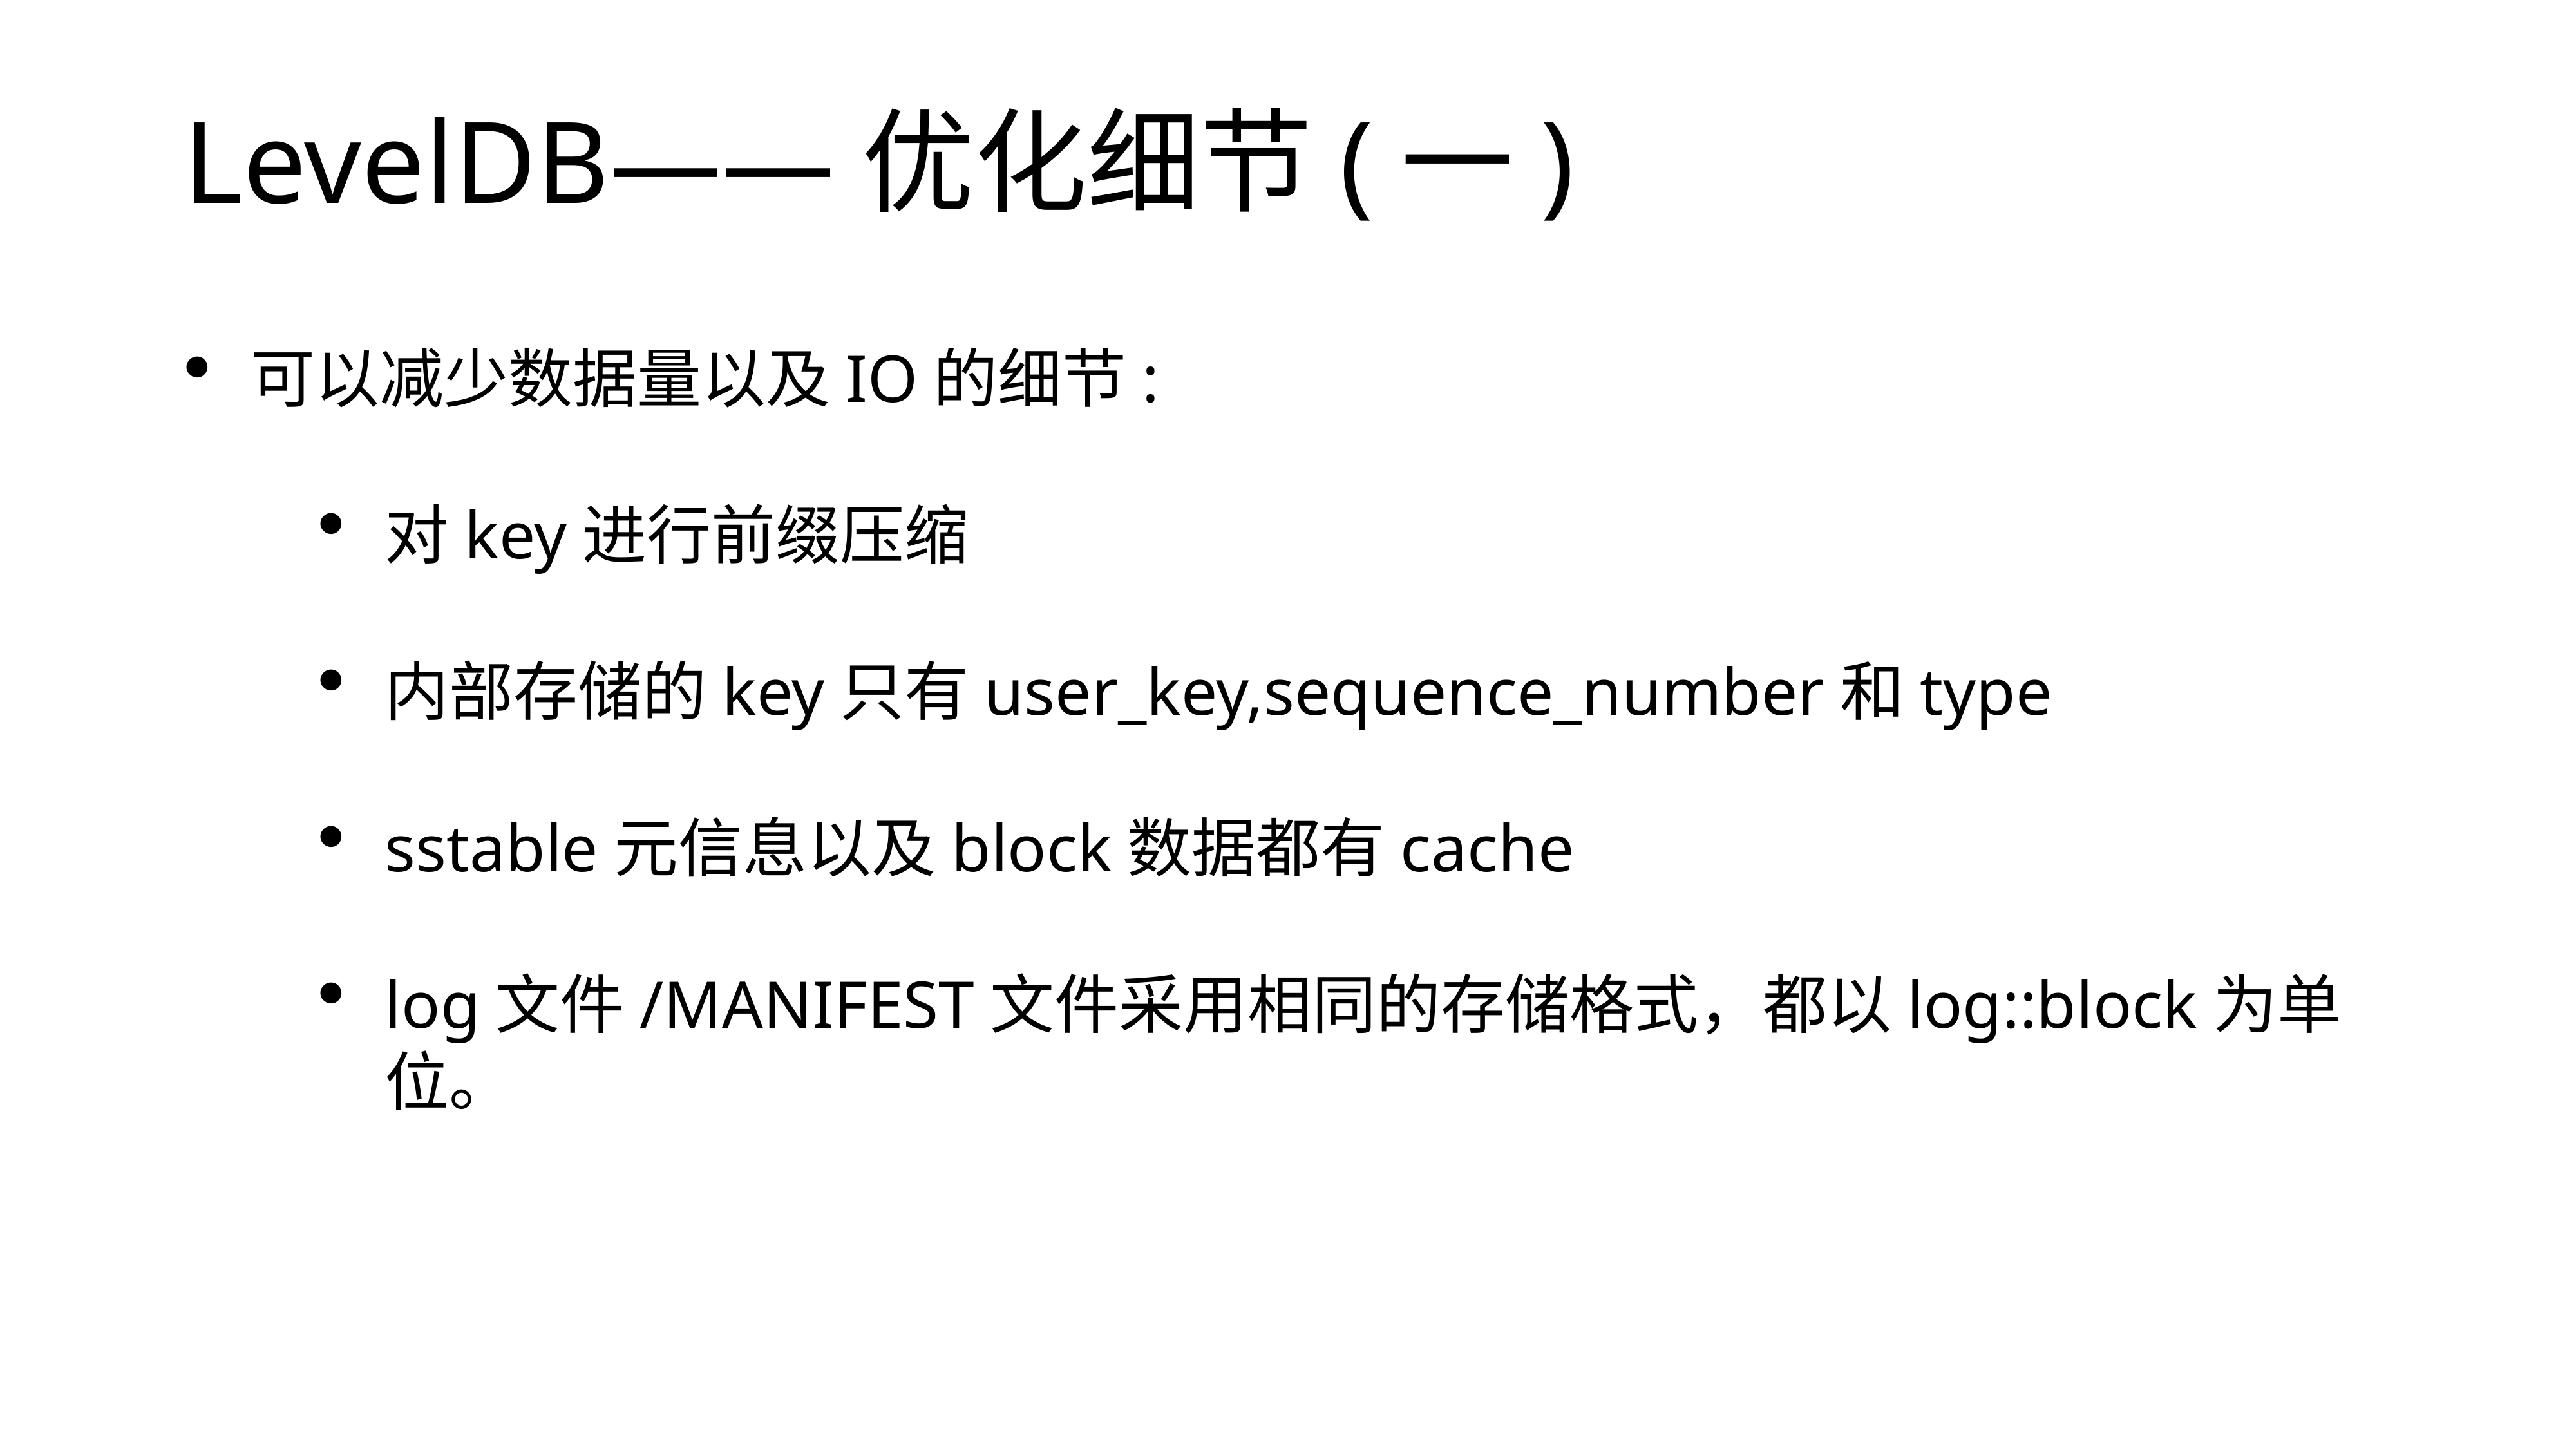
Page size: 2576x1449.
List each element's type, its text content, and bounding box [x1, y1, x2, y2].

list 可以减少数据量以及IO的细节: 对key进行前缀压缩 内部存储的key只有user_key,sequence_number和type sstable元信息以及block数据都有cache log文件/MANIFEST文件采用相同的存储格式，都以log::block为单位。 [178, 332, 2398, 1316]
title LevelDB——优化细节(一) [178, 37, 2398, 279]
